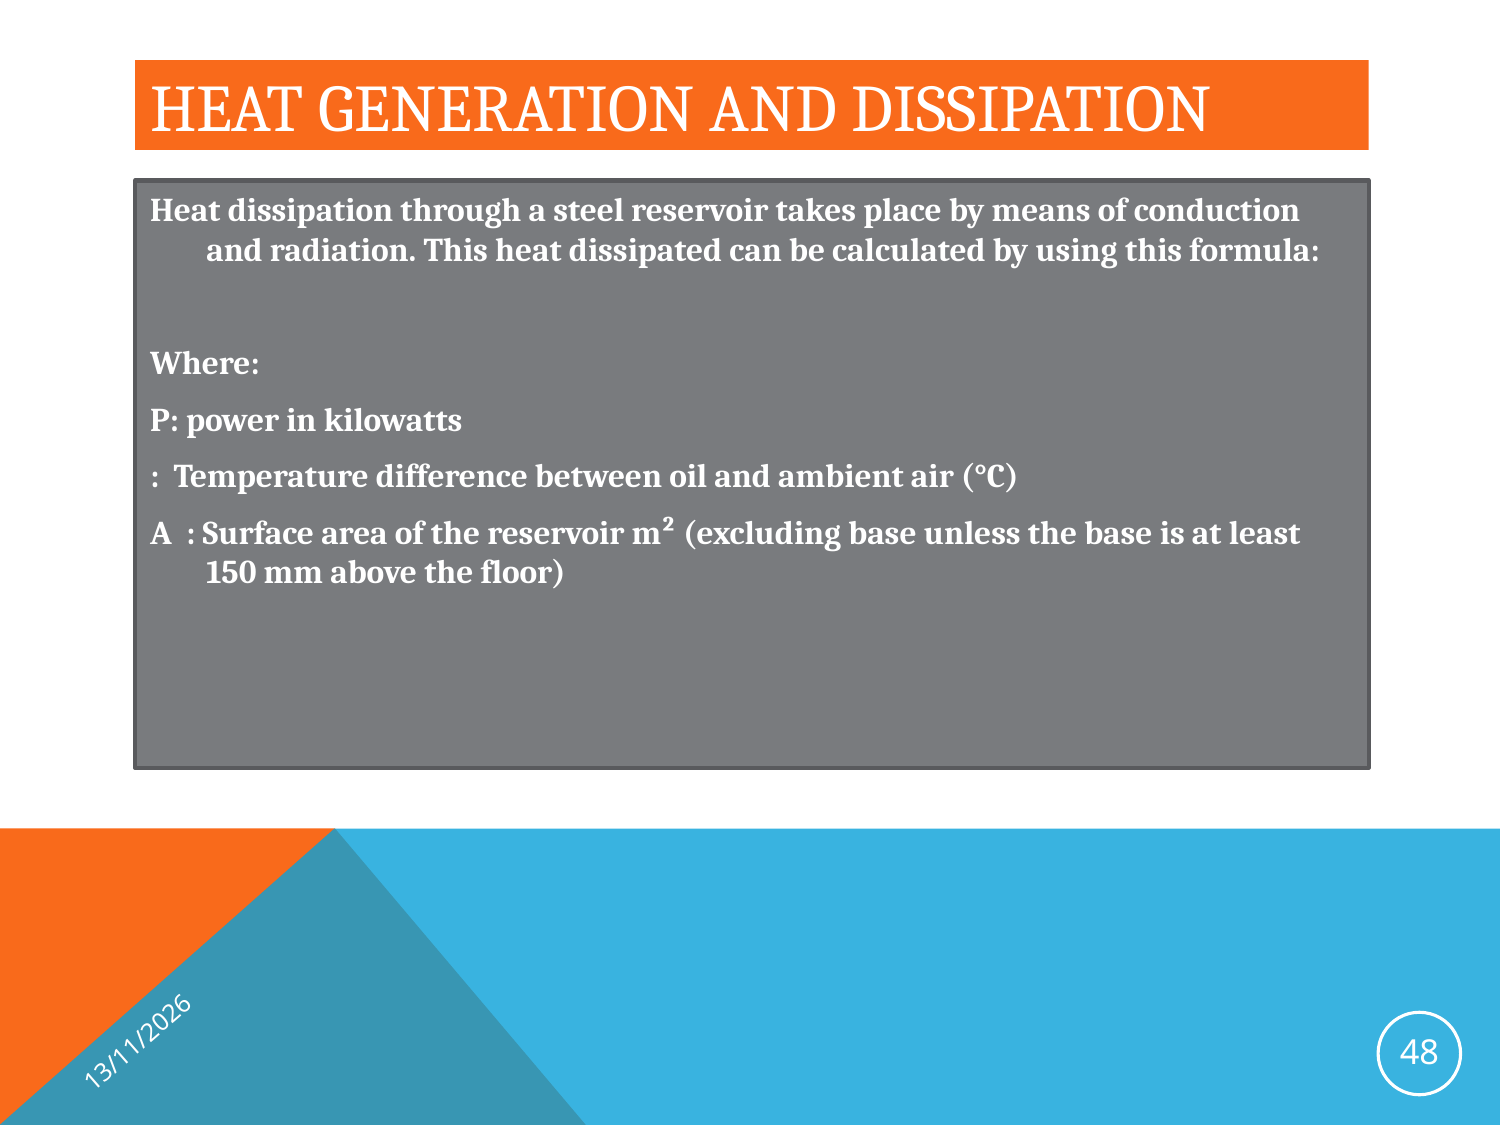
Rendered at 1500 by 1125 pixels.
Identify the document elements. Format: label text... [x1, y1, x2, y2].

title HEAT GENERATION AND DISSIPATION [135, 60, 1369, 150]
slide_number 48 [1376, 1010, 1463, 1097]
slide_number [65, 849, 357, 1109]
